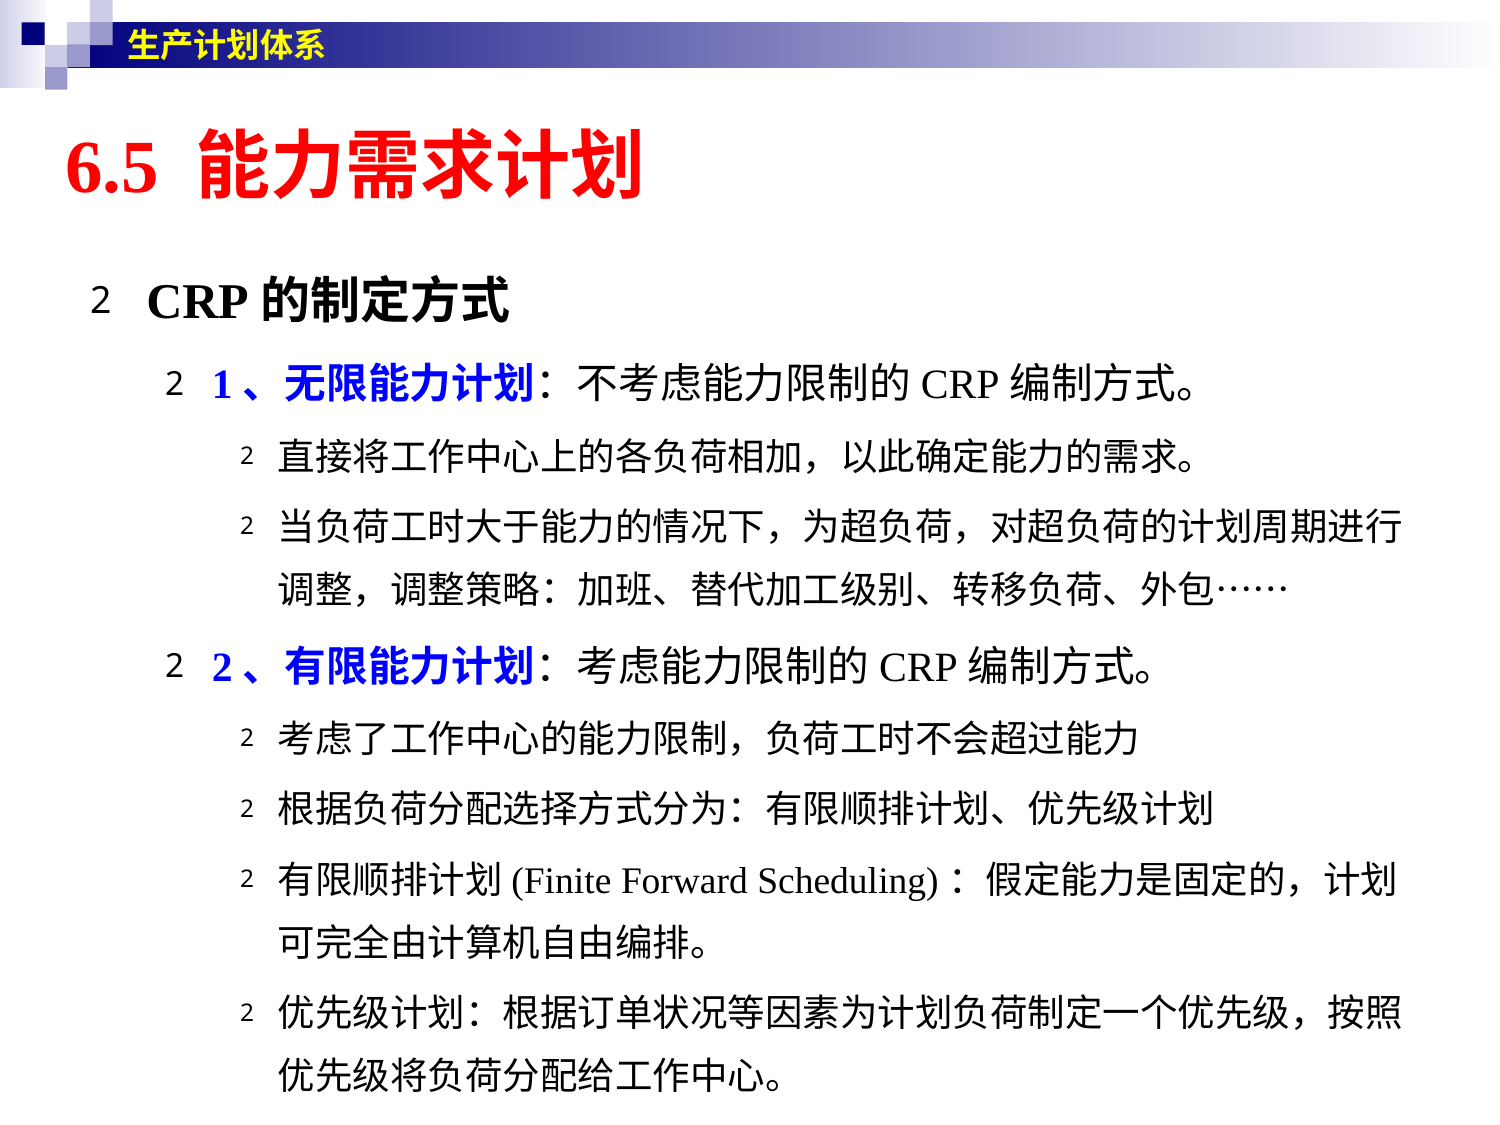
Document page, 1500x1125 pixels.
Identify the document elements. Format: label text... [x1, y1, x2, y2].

text_box 生产计划体系 [112, 0, 1438, 88]
title 6.5 能力需求计划 [50, 112, 1400, 213]
list CRP的制定方式 1、无限能力计划：不考虑能力限制的CRP编制方式。 直接将工作中心上的各负荷相加，以此确定能力的需求。 当负荷工时大于能力的情况下，为超负荷，对超负荷的计划周期进行调整，调整策略：加班、替代加工级别、转移负荷、外包…… 2、有限能力计划：考虑能力限制的CRP编制方式。 考虑了工作中心的能力限制，负荷工时不会超过能力 根据负荷分配选择方式分为：有限顺排计划、优先级计划 有限顺排计划(Finite Forward Scheduling)：假定能力是固定的，计划可完全由计算机自由编排。 优先级计划：根据订单状况等因素为计划负荷制定一个优先级，按照优先级将负荷分配给工作中心。 [75, 237, 1425, 1088]
